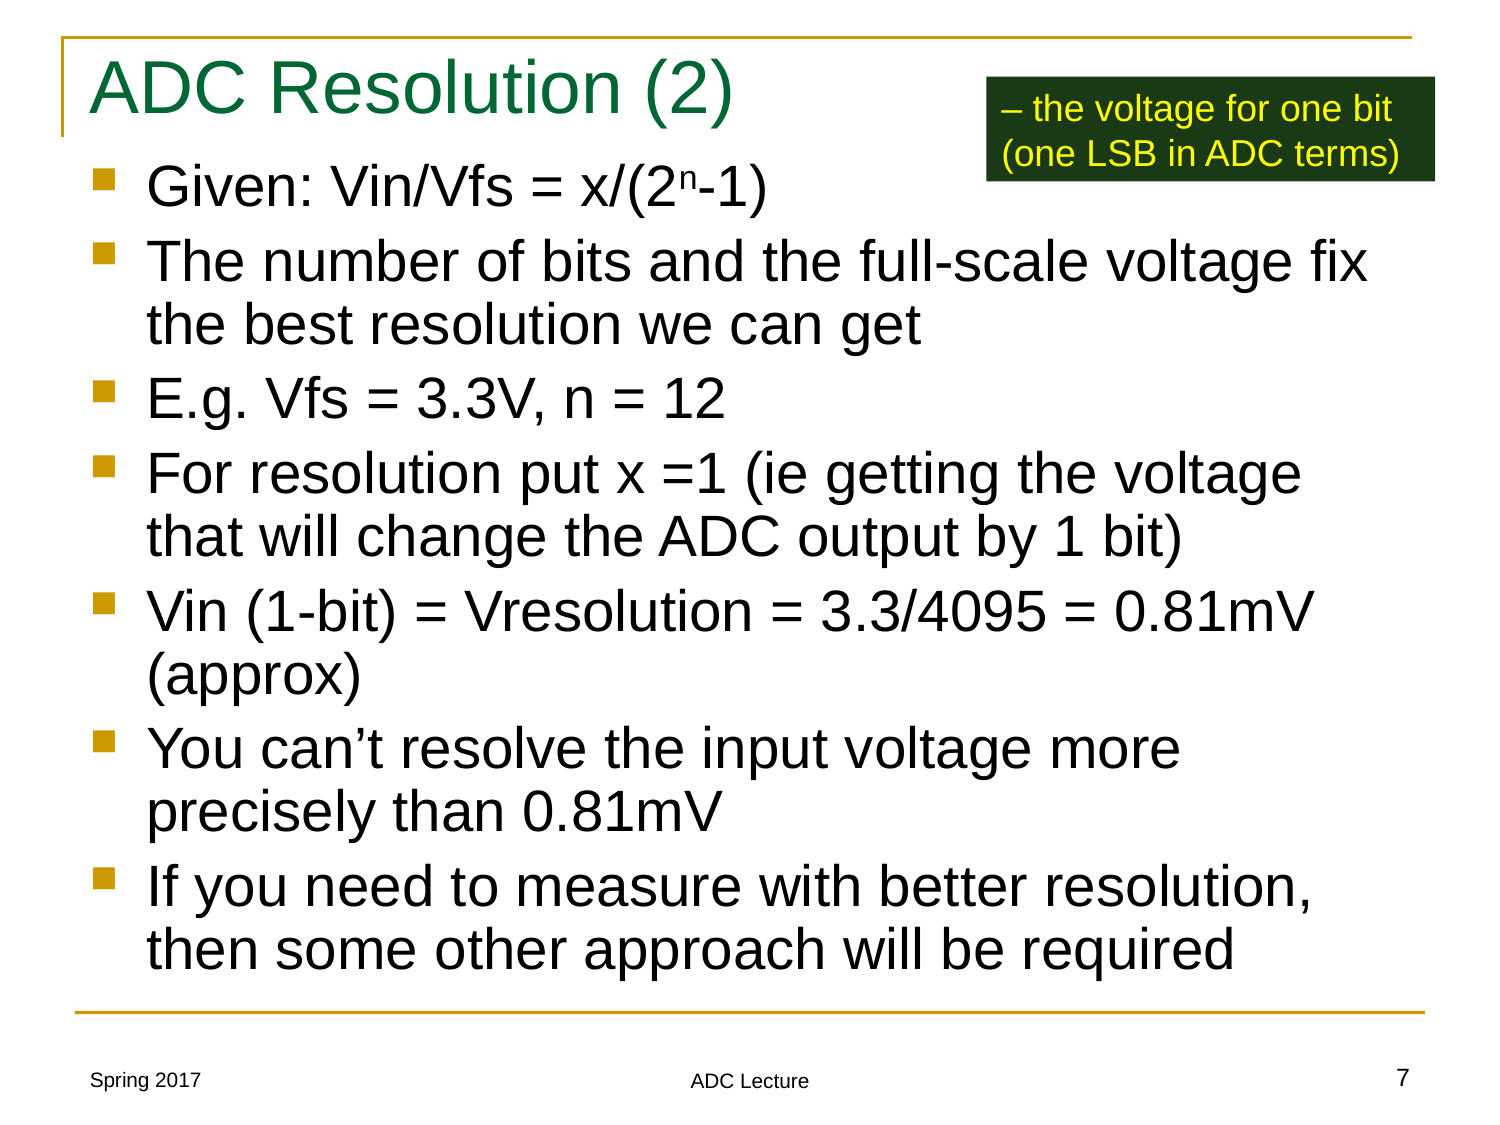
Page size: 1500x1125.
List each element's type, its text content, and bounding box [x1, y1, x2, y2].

text_box ADC Resolution (2) [75, 30, 1425, 138]
text_box ADC Lecture [512, 1025, 988, 1100]
text_box <number> [1074, 1024, 1425, 1100]
text_box Spring 2017 [74, 1024, 425, 1100]
text_box Given: Vin/Vfs = x/(2n-1) The number of bits and the full-scale voltage fix the best resolution we can get E.g. Vfs = 3.3V, n = 12 For resolution put x =1 (ie getting the voltage that will change the ADC output by 1 bit) Vin (1-bit) = Vresolution = 3.3/4095 = 0.81mV (approx) You can’t resolve the input voltage more precisely than 0.81mV If you need to measure with better resolution, then some other approach will be required [75, 148, 1425, 1006]
text_box – the voltage for one bit (one LSB in ADC terms) [986, 76, 1436, 182]
